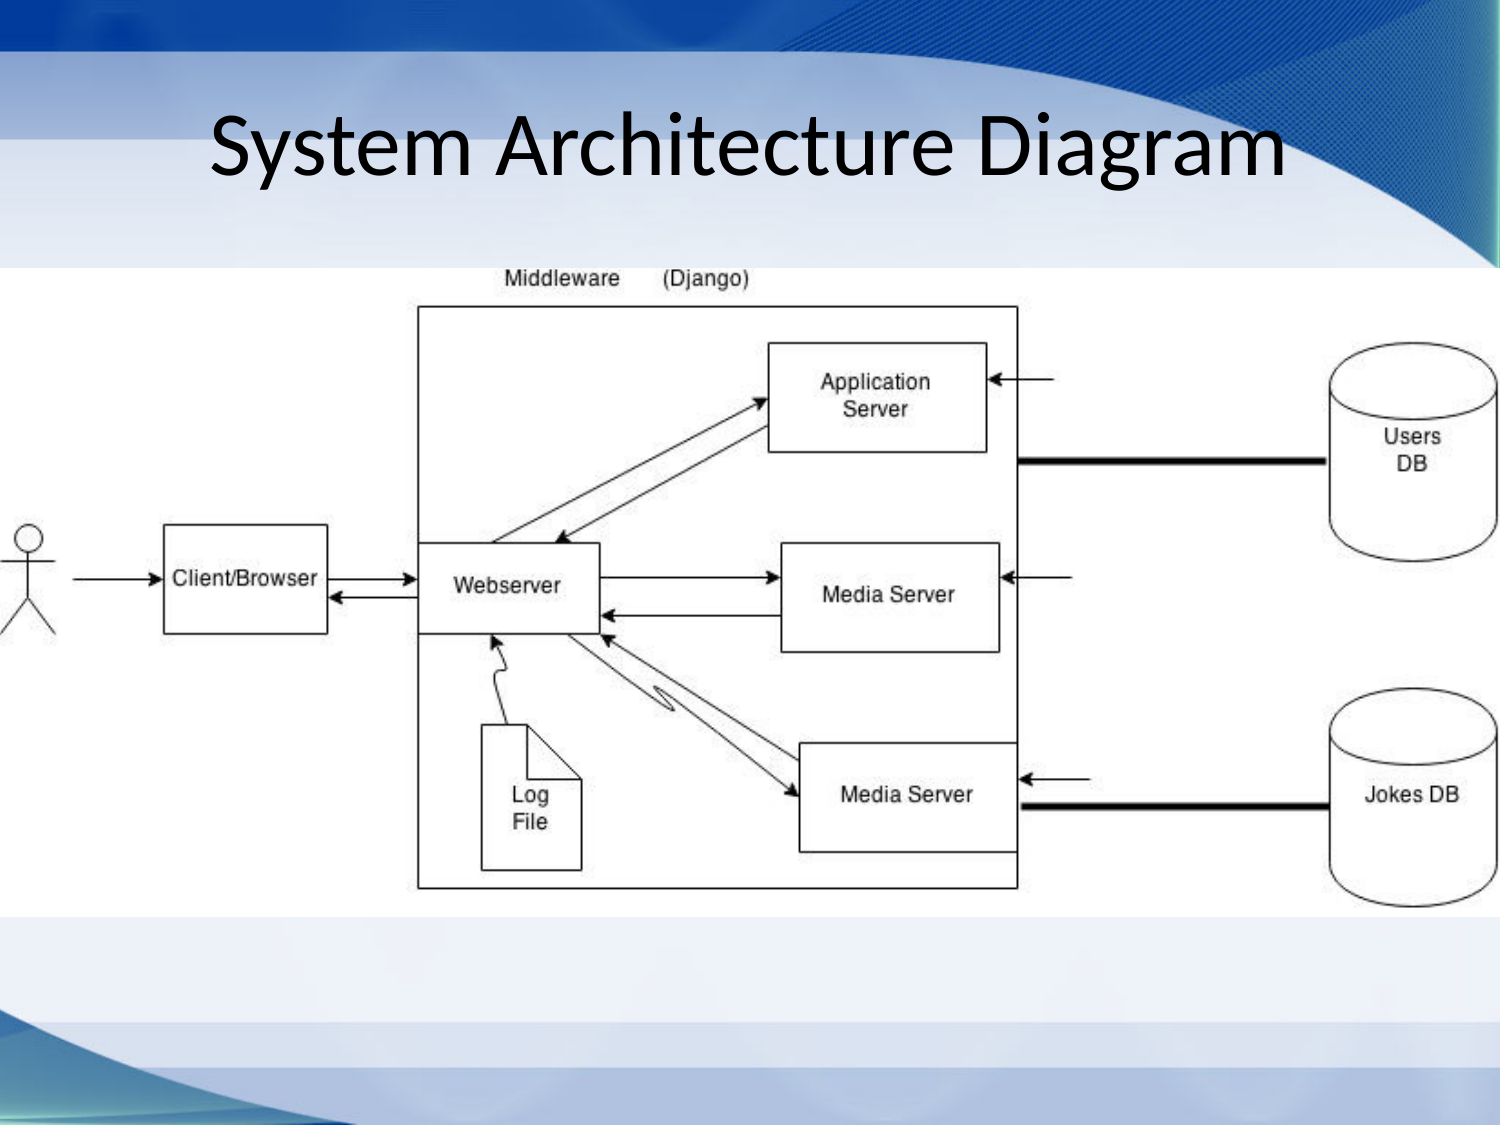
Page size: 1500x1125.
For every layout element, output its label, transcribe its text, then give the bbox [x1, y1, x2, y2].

title System Architecture Diagram [75, 45, 1425, 233]
picture [0, 0, 1500, 1125]
